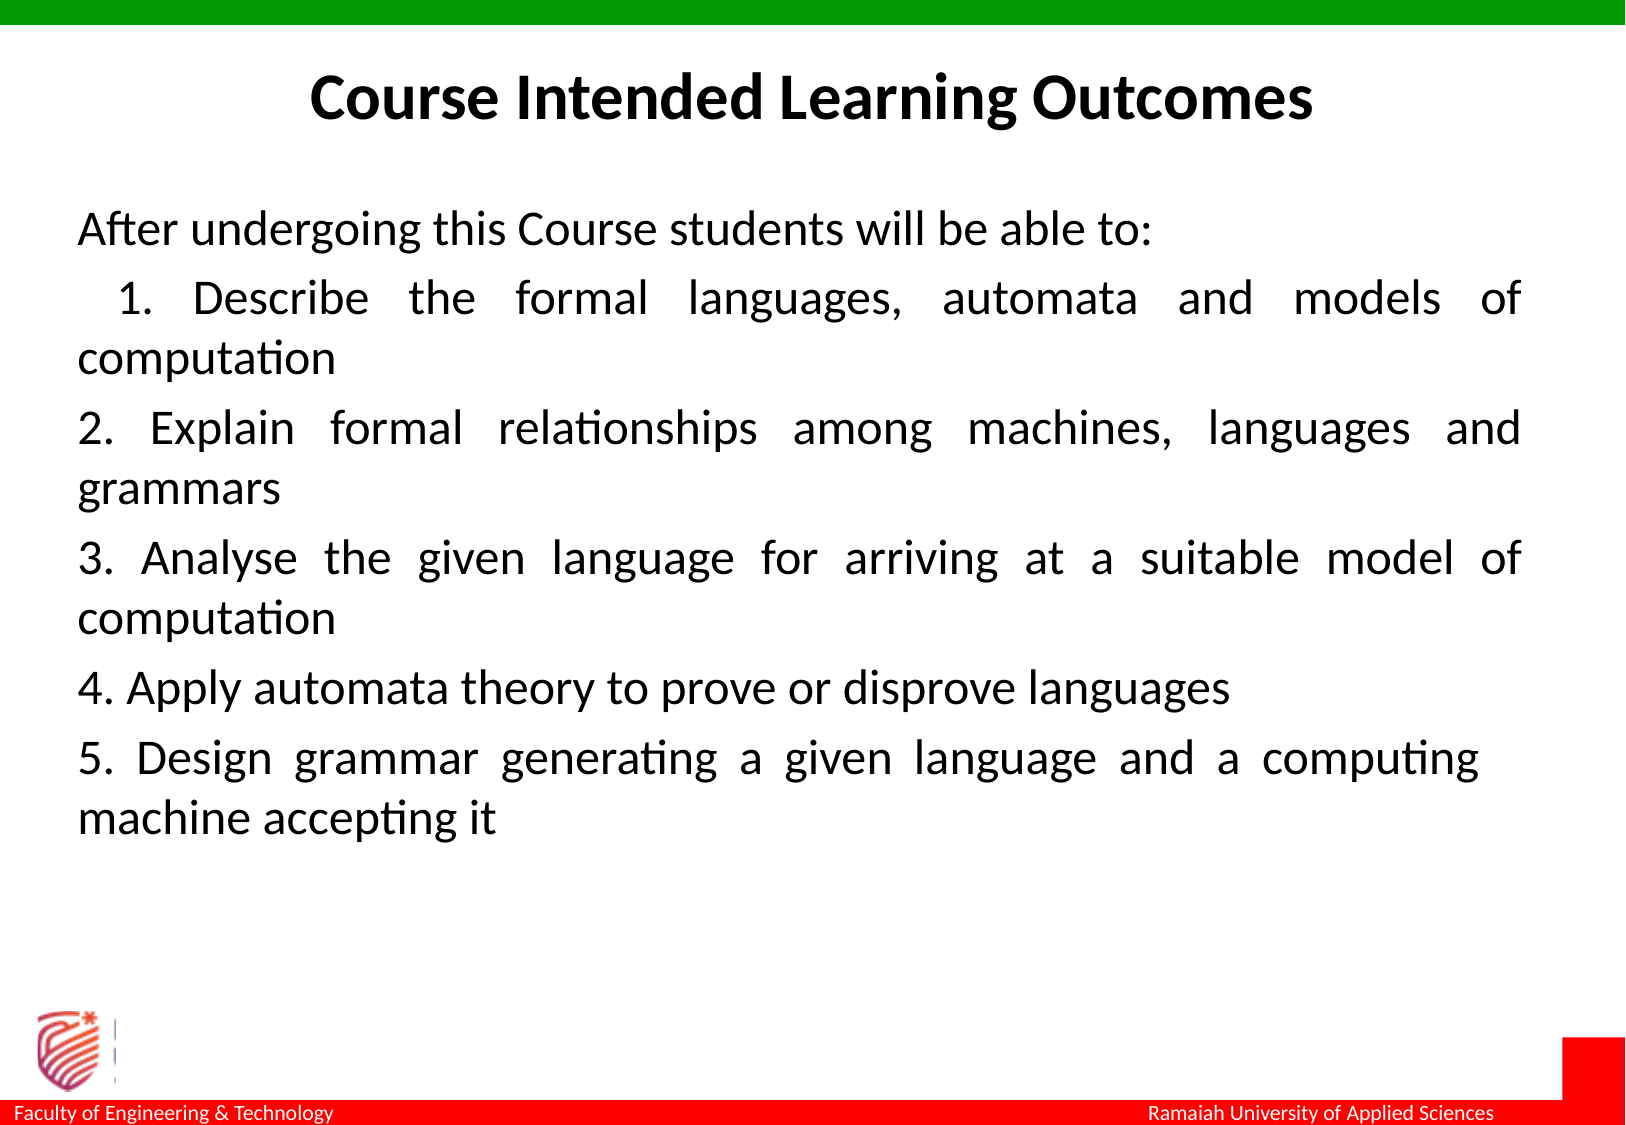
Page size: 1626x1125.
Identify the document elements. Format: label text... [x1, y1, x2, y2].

picture [37, 1011, 116, 1092]
title Course Intended Learning Outcomes [81, 45, 1544, 150]
list After undergoing this Course students will be able to: 1. Describe the formal languages, automata and models of computation 2. Explain formal relationships among machines, languages and grammars 3. Analyse the given language for arriving at a suitable model of computation 4. Apply automata theory to prove or disprove languages 5. Design grammar generating a given language and a computing machine accepting it [62, 187, 1538, 905]
